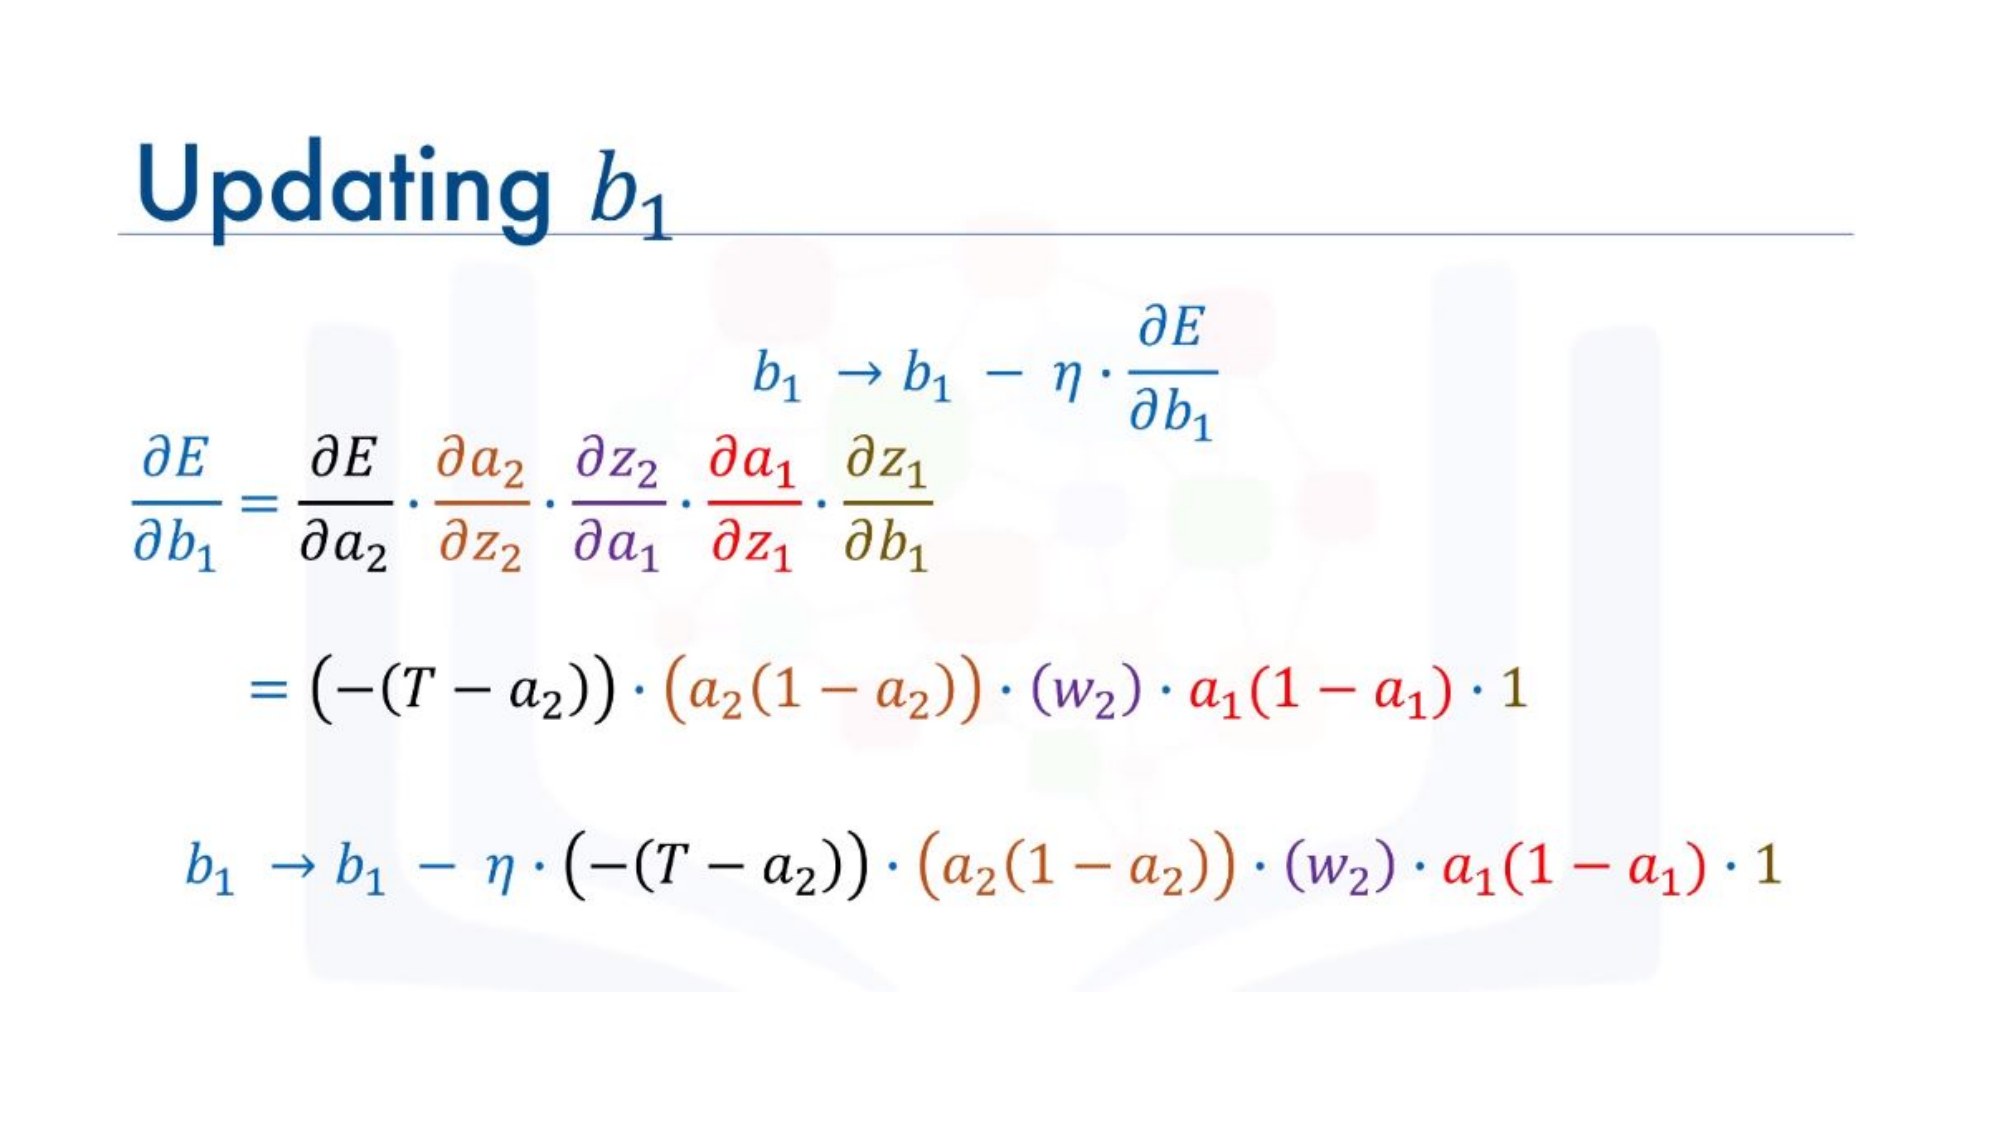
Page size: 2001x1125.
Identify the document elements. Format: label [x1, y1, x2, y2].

picture [78, 83, 1867, 992]
